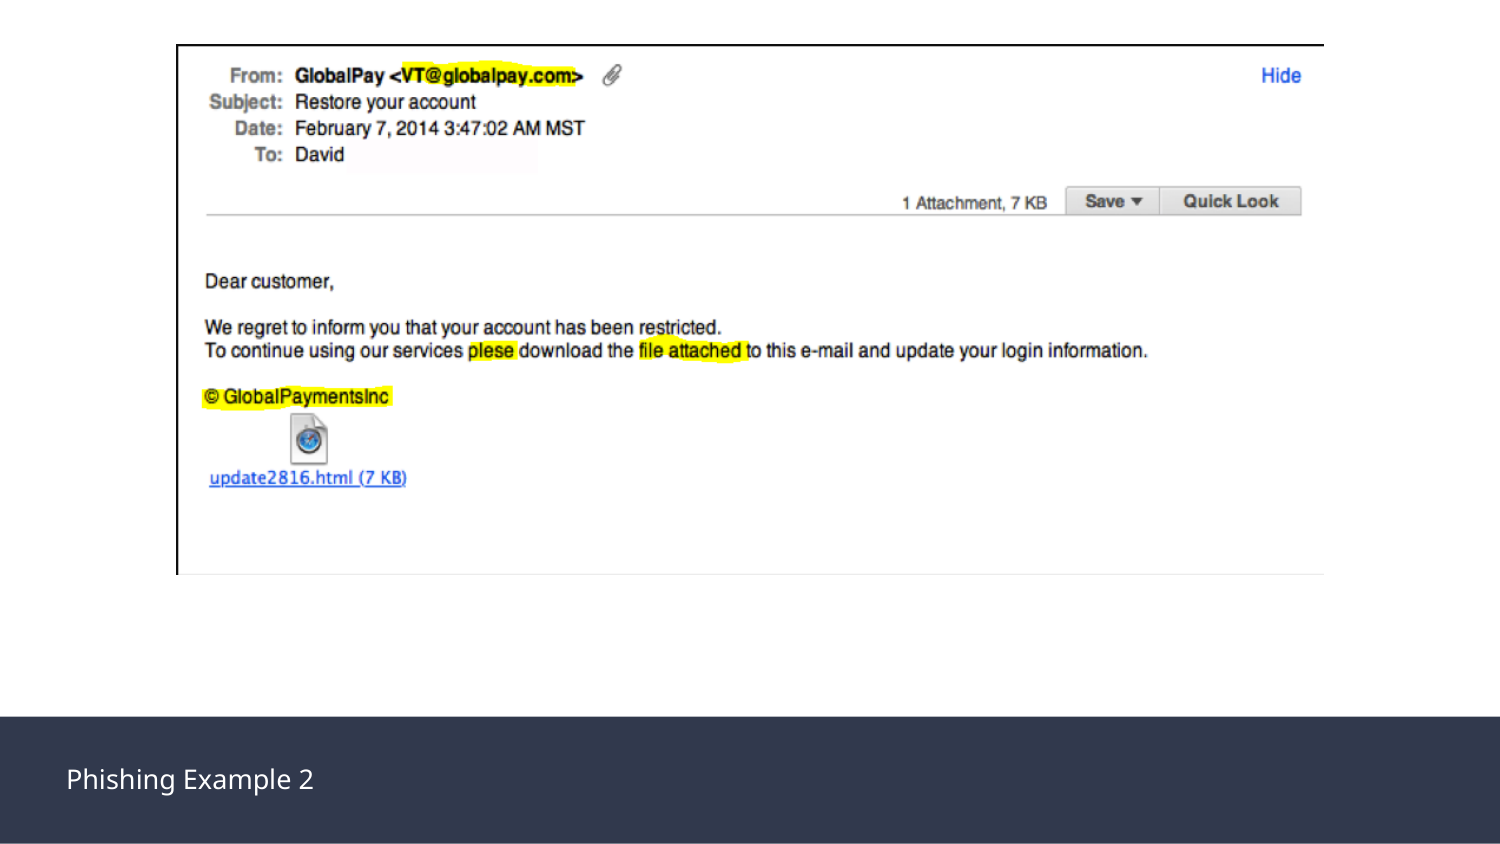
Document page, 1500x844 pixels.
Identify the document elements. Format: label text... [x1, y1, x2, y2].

list Phishing Example 2 [51, 741, 1361, 818]
picture [175, 44, 1325, 575]
